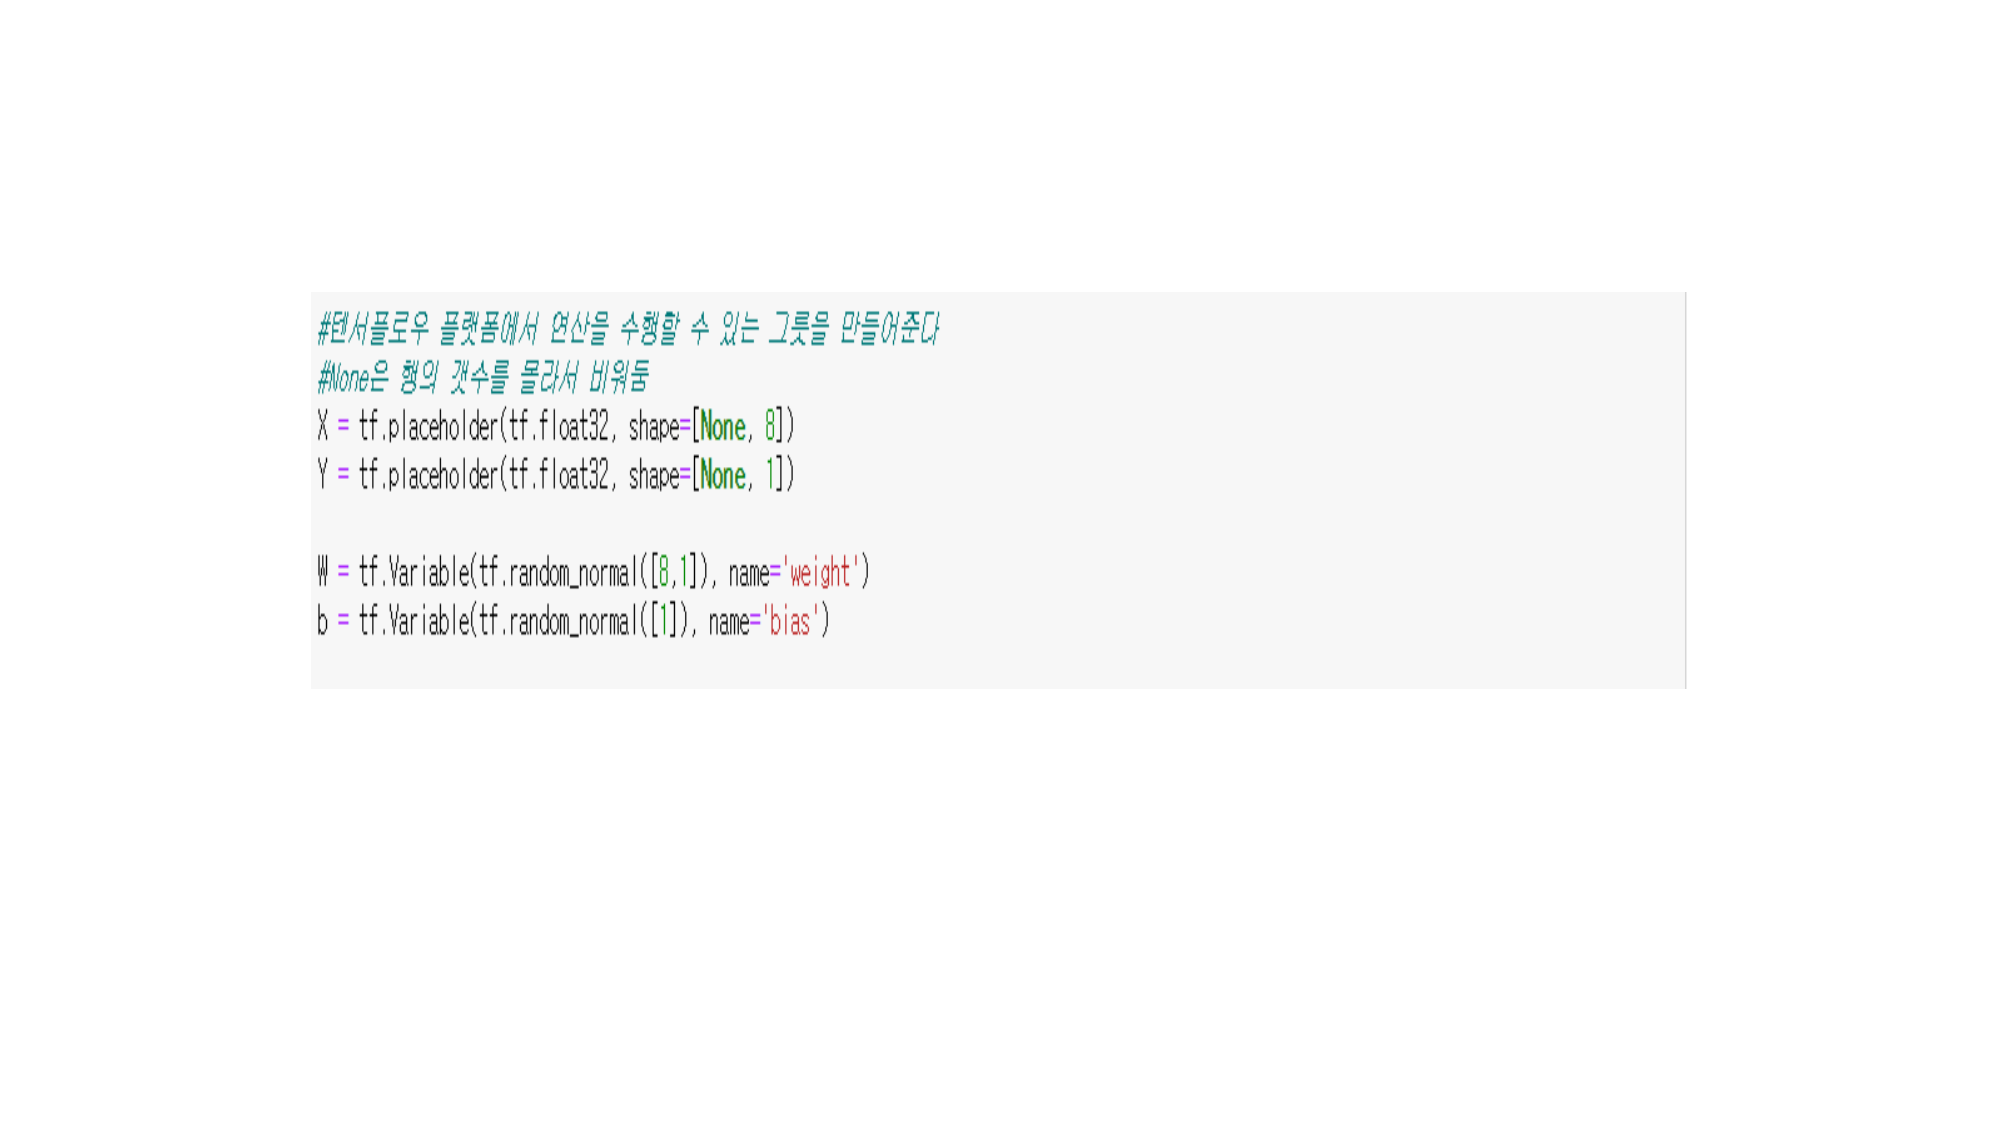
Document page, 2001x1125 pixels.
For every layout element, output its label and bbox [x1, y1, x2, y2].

picture [311, 292, 1689, 690]
